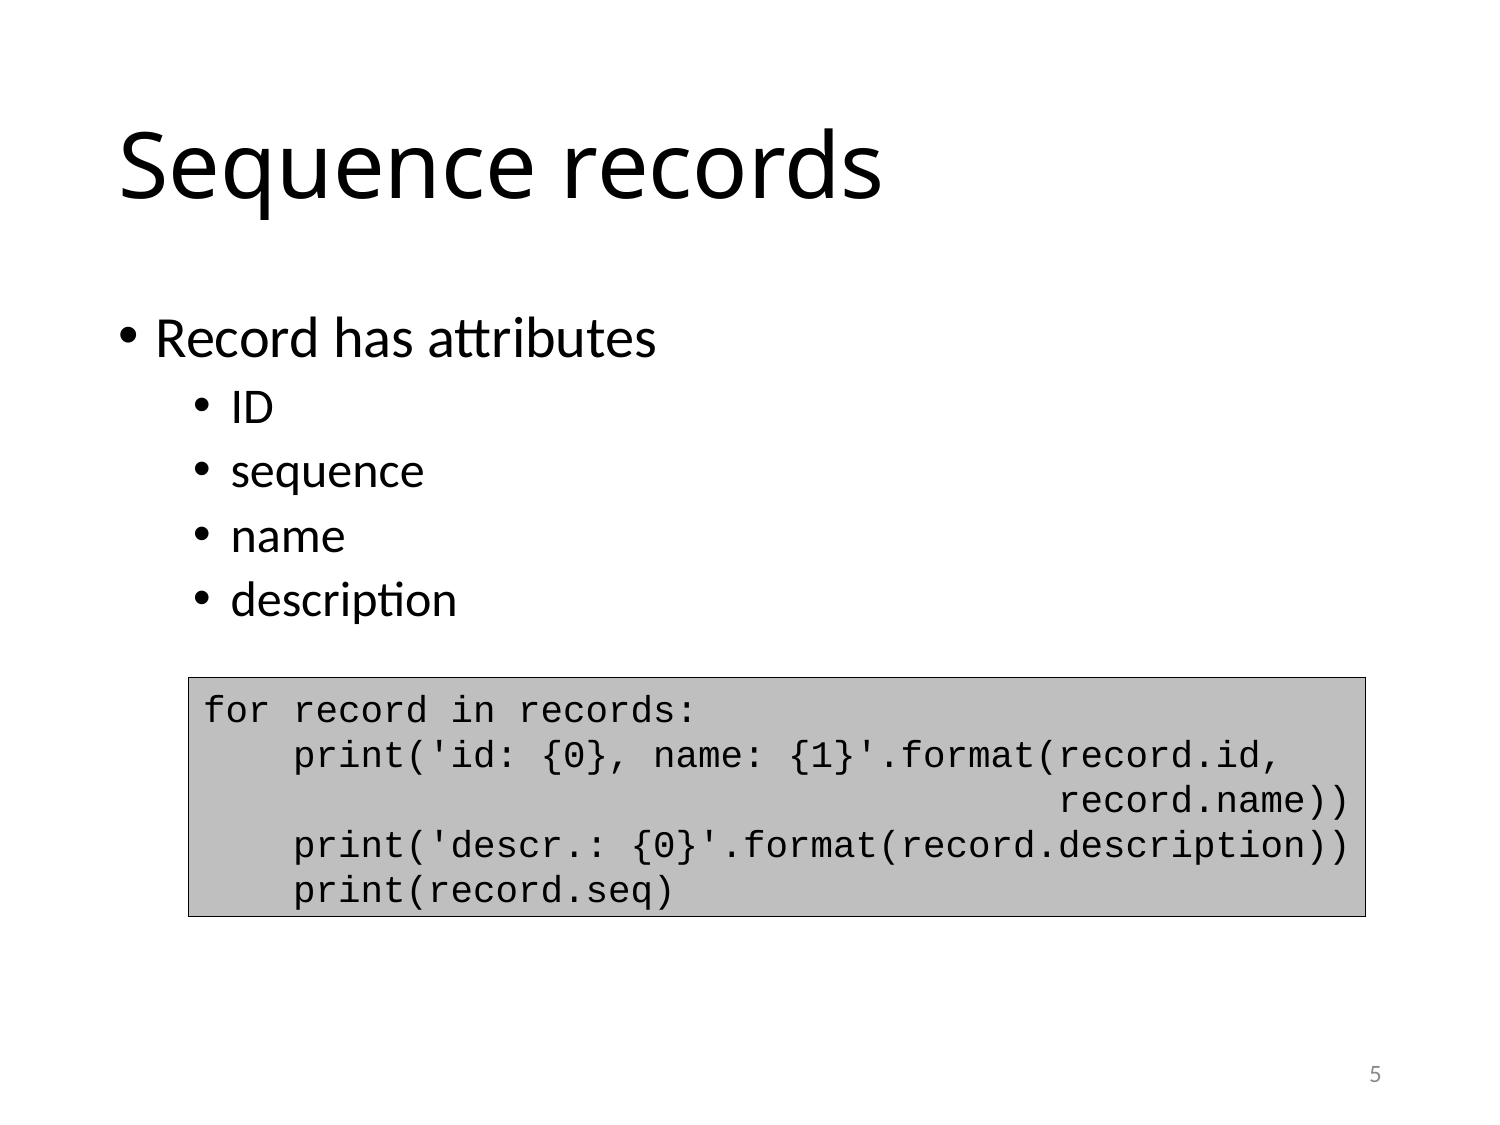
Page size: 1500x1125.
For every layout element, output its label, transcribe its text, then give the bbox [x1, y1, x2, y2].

list Record has attributes ID sequence name description [103, 299, 1397, 1014]
slide_number 5 [1059, 1042, 1397, 1103]
text_box for record in records: print('id: {0}, name: {1}'.format(record.id, record.name)) print('descr.: {0}'.format(record.description)) print(record.seq) [188, 677, 1366, 917]
title Sequence records [103, 59, 1397, 278]
